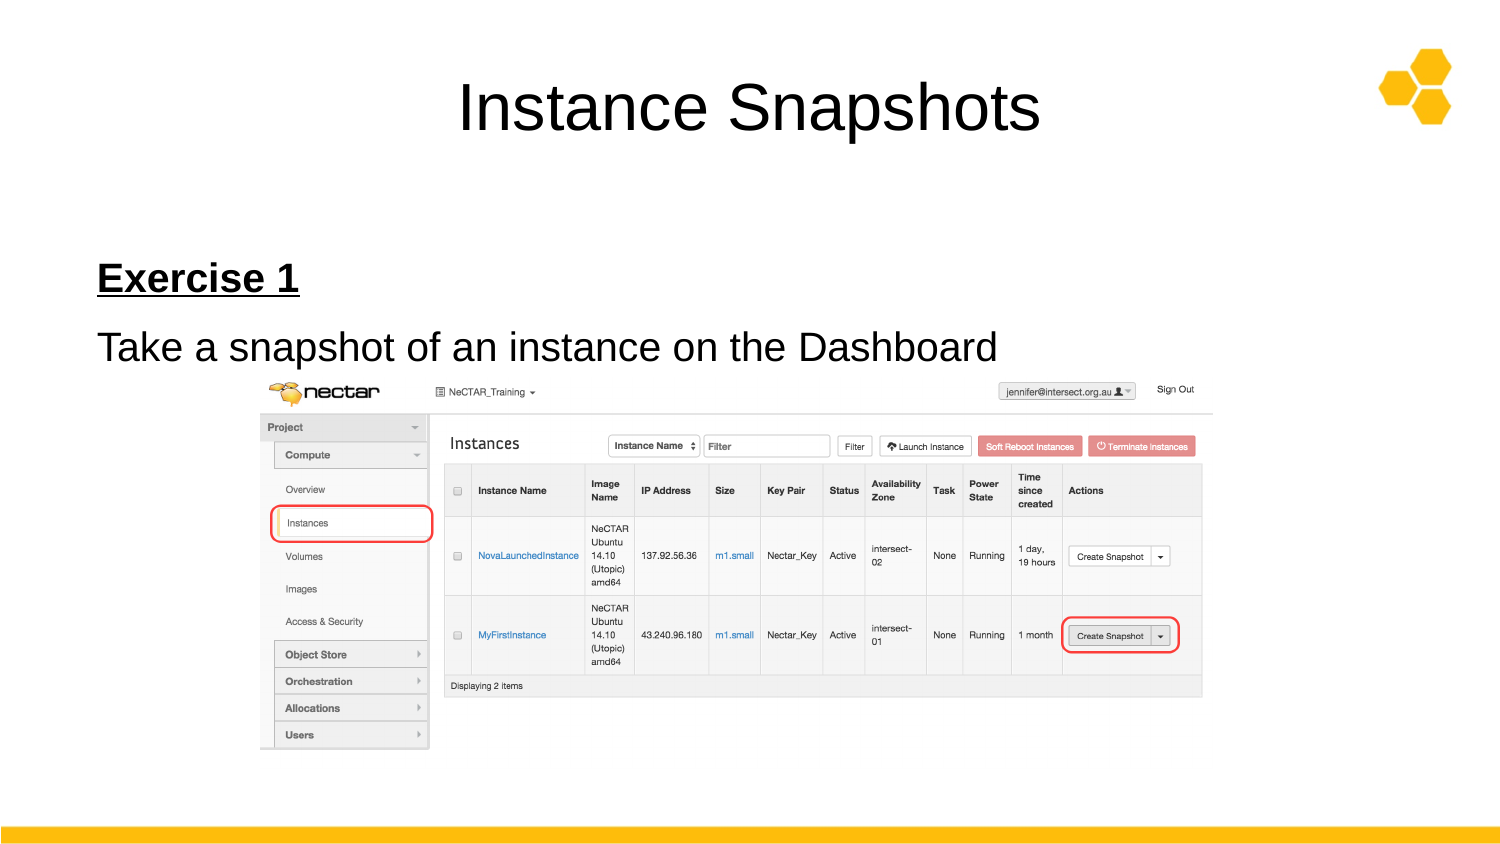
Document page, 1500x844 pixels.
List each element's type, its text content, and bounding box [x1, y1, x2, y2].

picture [0, 0, 1500, 844]
title Instance Snapshots [75, 33, 1425, 175]
list Exercise 1 Take a snapshot of an instance on the Dashboard [81, 243, 1322, 378]
